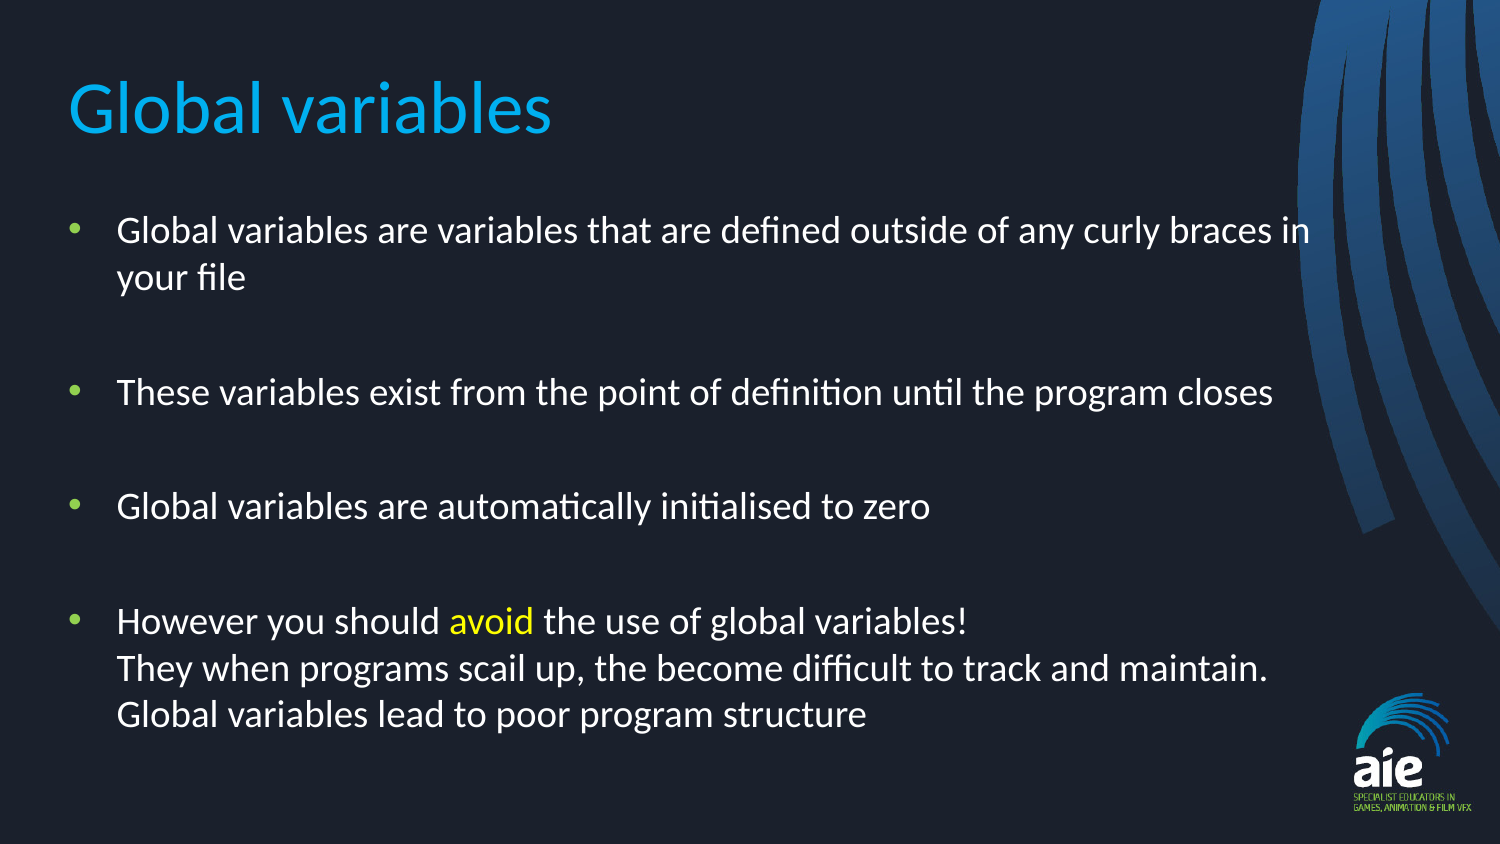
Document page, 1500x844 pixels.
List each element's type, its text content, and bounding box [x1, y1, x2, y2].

title Global variables [53, 33, 1425, 175]
picture [0, 0, 1500, 844]
list Global variables are variables that are defined outside of any curly braces in your file These variables exist from the point of definition until the program closes Global variables are automatically initialised to zero However you should avoid the use of global variables! They when programs scail up, the become difficult to track and maintain. Global variables lead to poor program structure [53, 197, 1329, 753]
